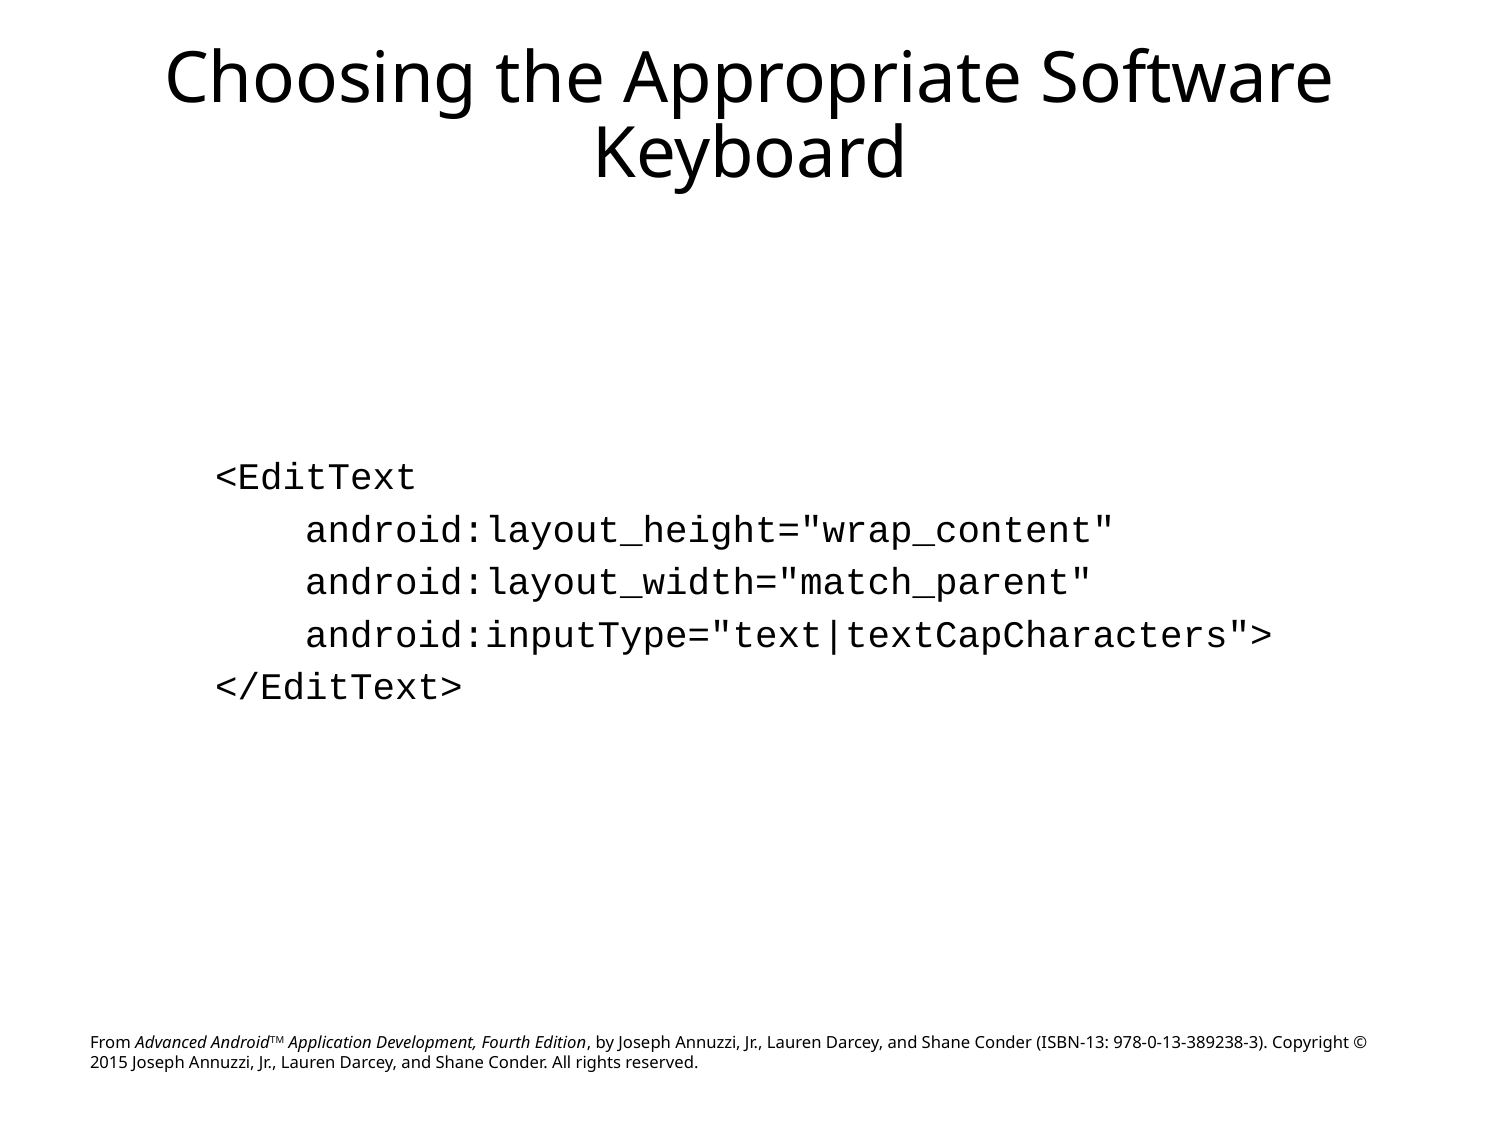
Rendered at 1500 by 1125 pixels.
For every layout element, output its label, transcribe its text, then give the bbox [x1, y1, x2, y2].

list <EditText android:layout_height="wrap_content" android:layout_width="match_parent" android:inputType="text|textCapCharacters"> </EditText> [75, 212, 1425, 1005]
footer From Advanced AndroidTM Application Development, Fourth Edition, by Joseph Annuzzi, Jr., Lauren Darcey, and Shane Conder (ISBN-13: 978-0-13-389238-3). Copyright © 2015 Joseph Annuzzi, Jr., Lauren Darcey, and Shane Conder. All rights reserved. [74, 1024, 1426, 1103]
title Choosing the Appropriate Software Keyboard [75, 45, 1425, 188]
